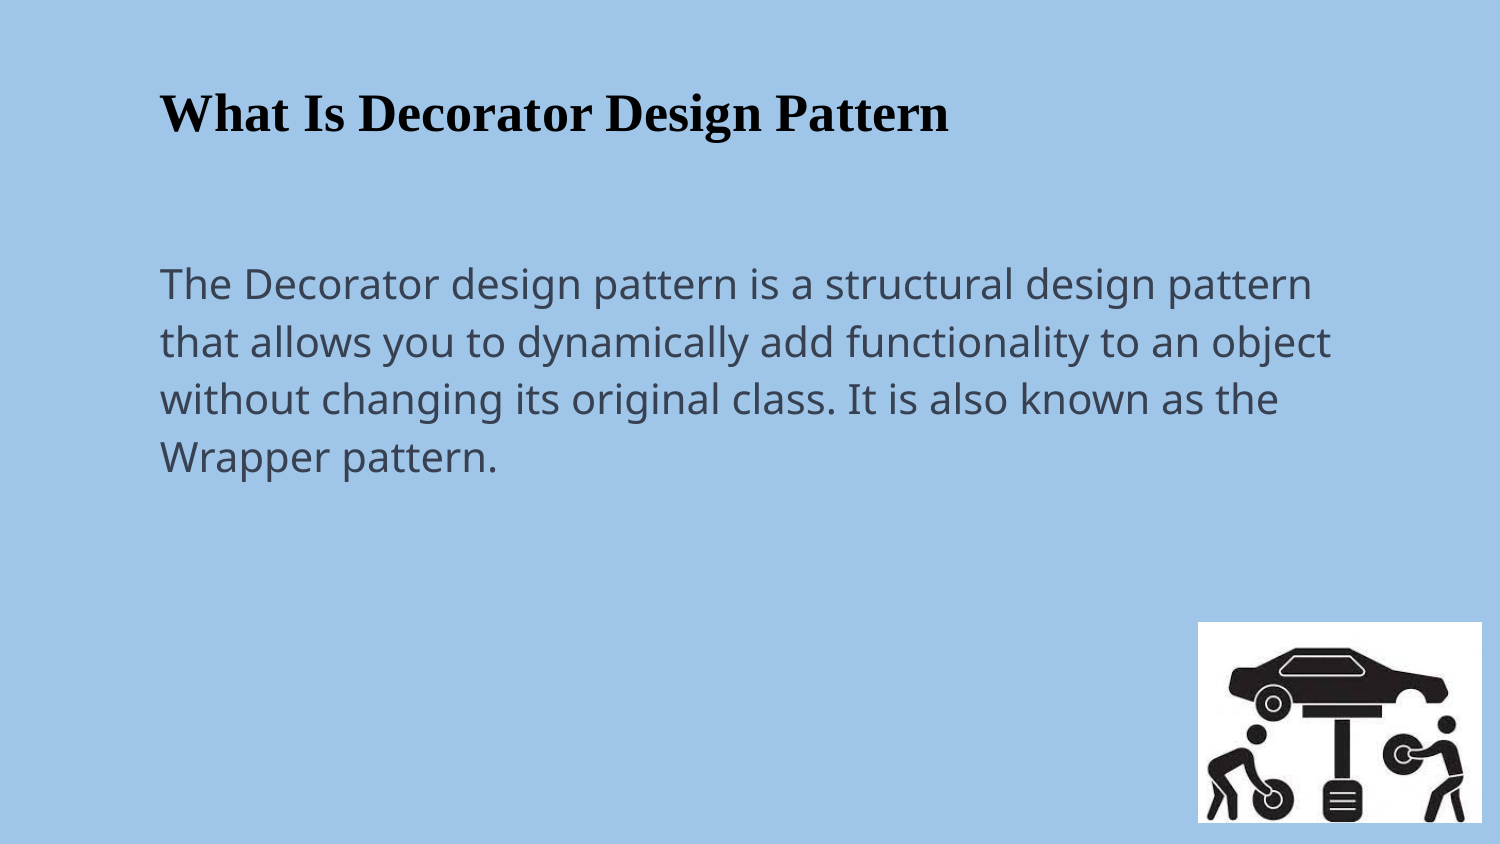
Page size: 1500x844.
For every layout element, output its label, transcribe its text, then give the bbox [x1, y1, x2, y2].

picture [1197, 621, 1482, 823]
text_box What Is Decorator Design Pattern [144, 61, 995, 157]
list The Decorator design pattern is a structural design pattern that allows you to dynamically add functionality to an object without changing its original class. It is also known as the Wrapper pattern. [145, 235, 1355, 700]
